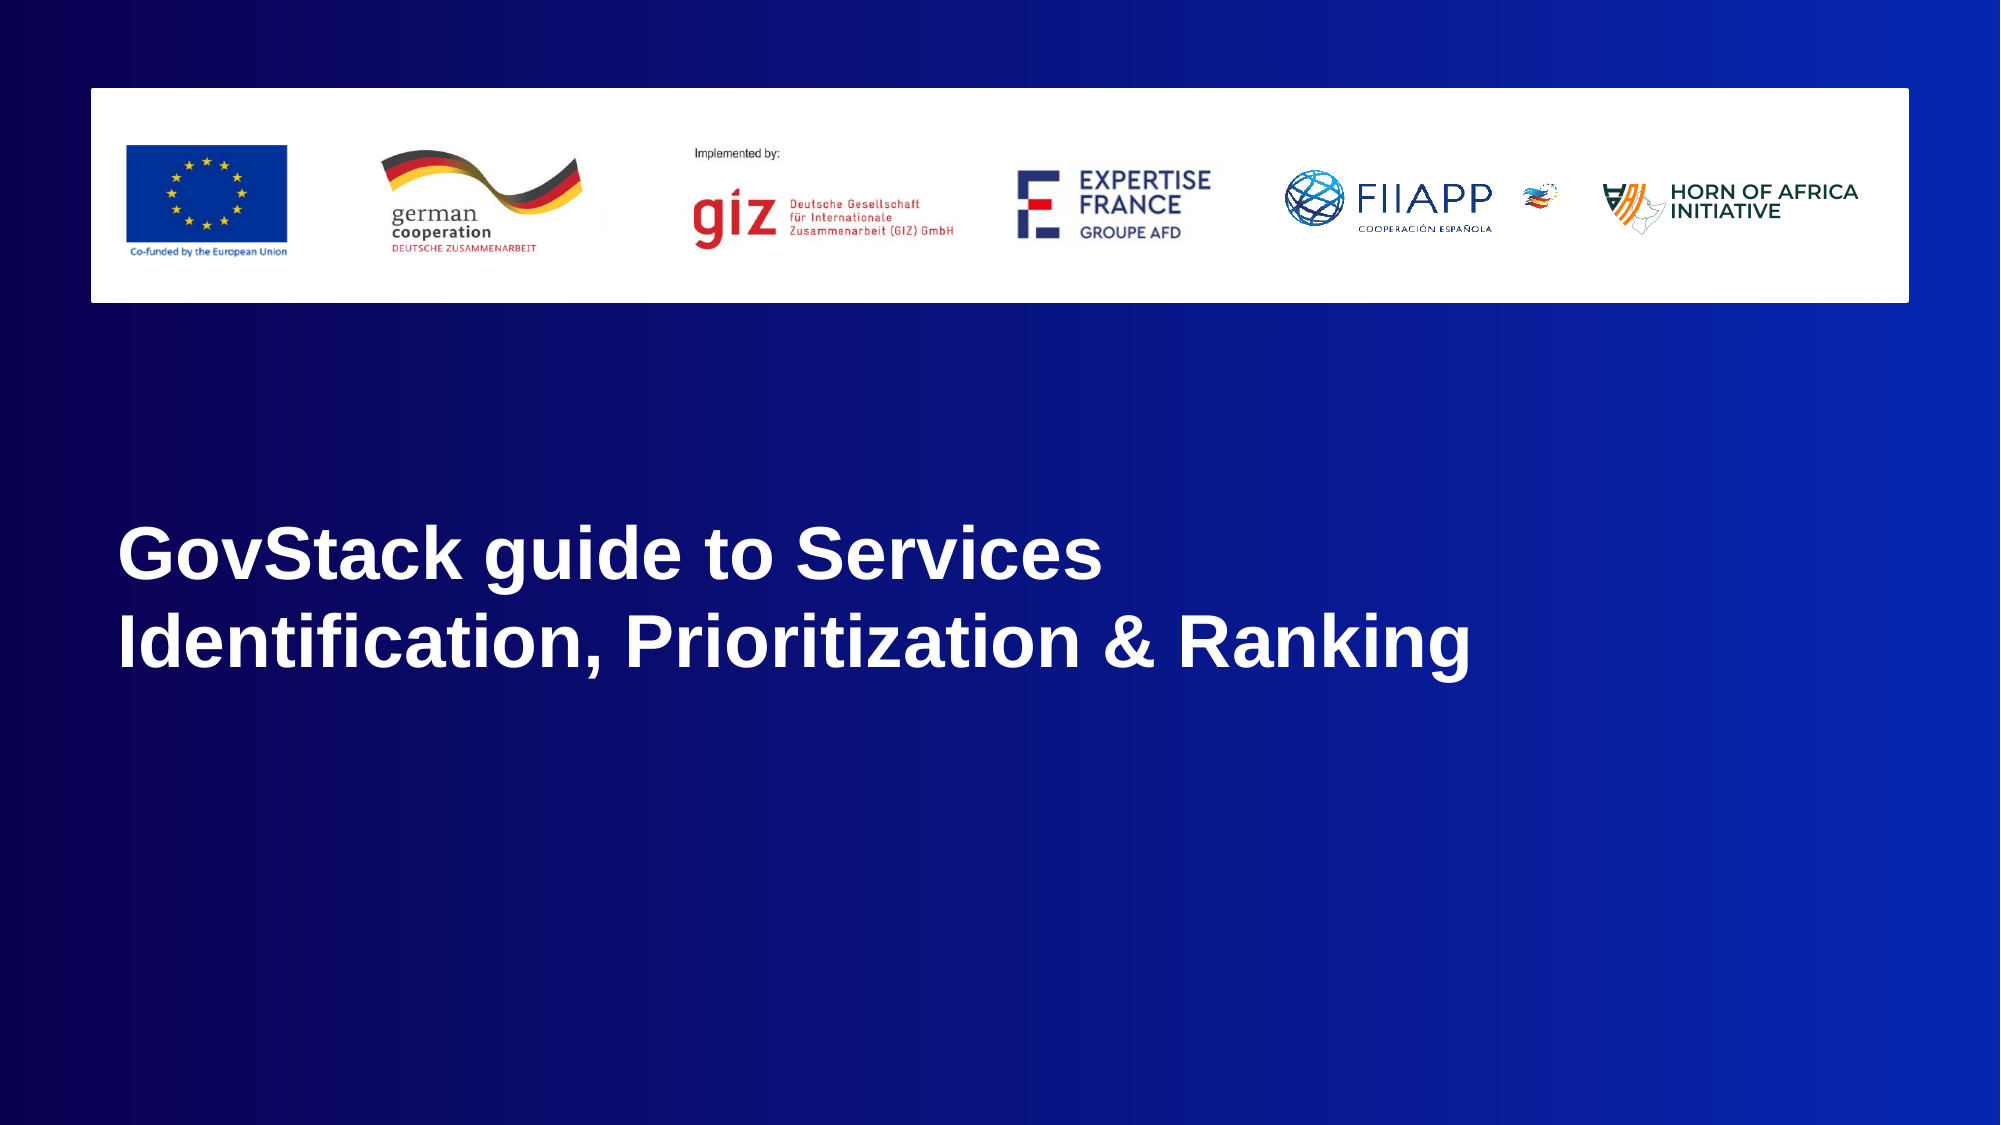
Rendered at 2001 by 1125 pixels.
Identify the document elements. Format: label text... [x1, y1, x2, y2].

picture [998, 141, 1234, 267]
text_box [91, 88, 1909, 303]
picture [685, 139, 959, 259]
picture [365, 141, 605, 261]
picture [1285, 169, 1558, 232]
picture [1597, 181, 1858, 238]
picture [114, 134, 291, 268]
title GovStack guide to Services Identification, Prioritization & Ranking [117, 420, 1800, 1036]
